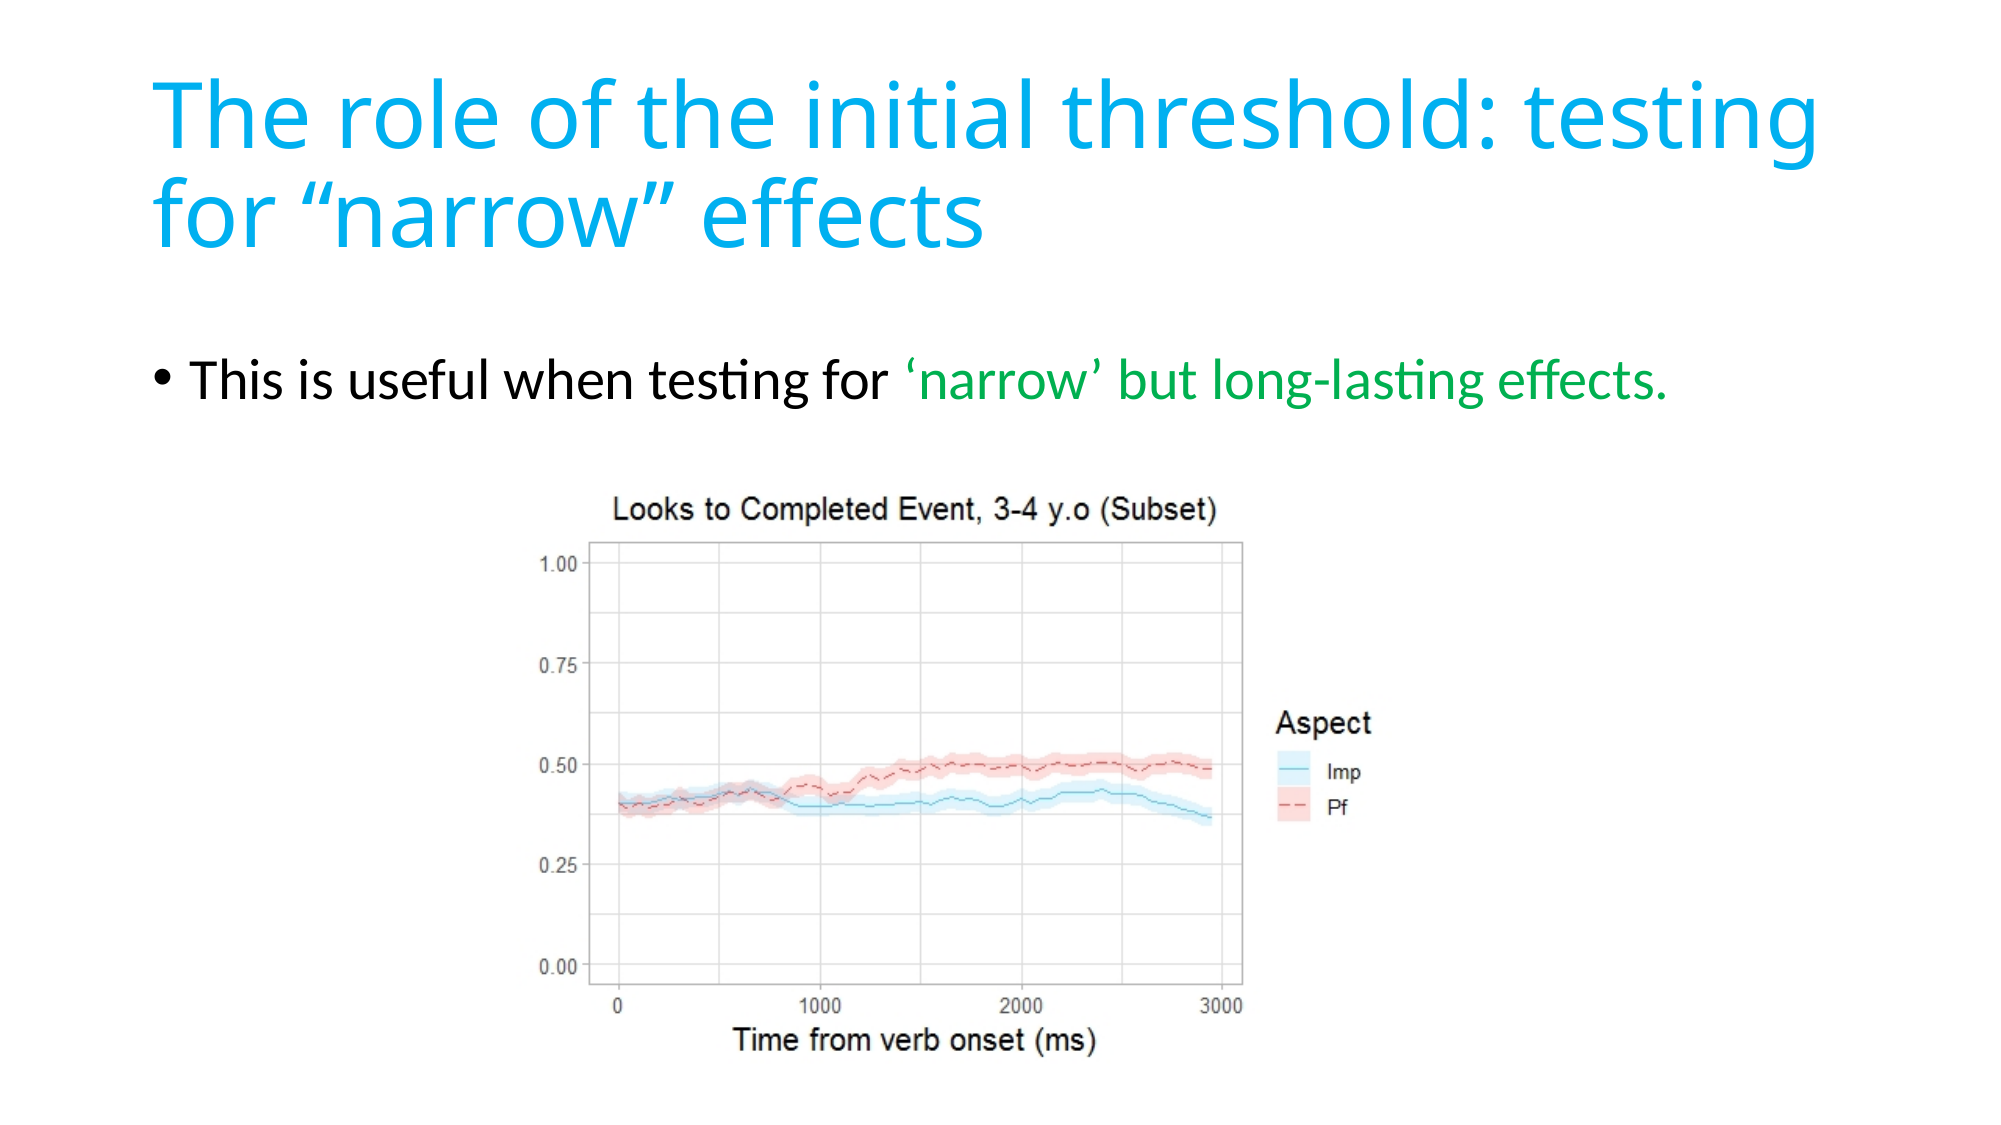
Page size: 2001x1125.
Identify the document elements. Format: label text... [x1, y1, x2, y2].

title The role of the initial threshold: testing for “narrow” effects [137, 59, 1863, 278]
picture [492, 489, 1395, 1065]
list This is useful when testing for ‘narrow’ but long-lasting effects. [137, 299, 1863, 1014]
